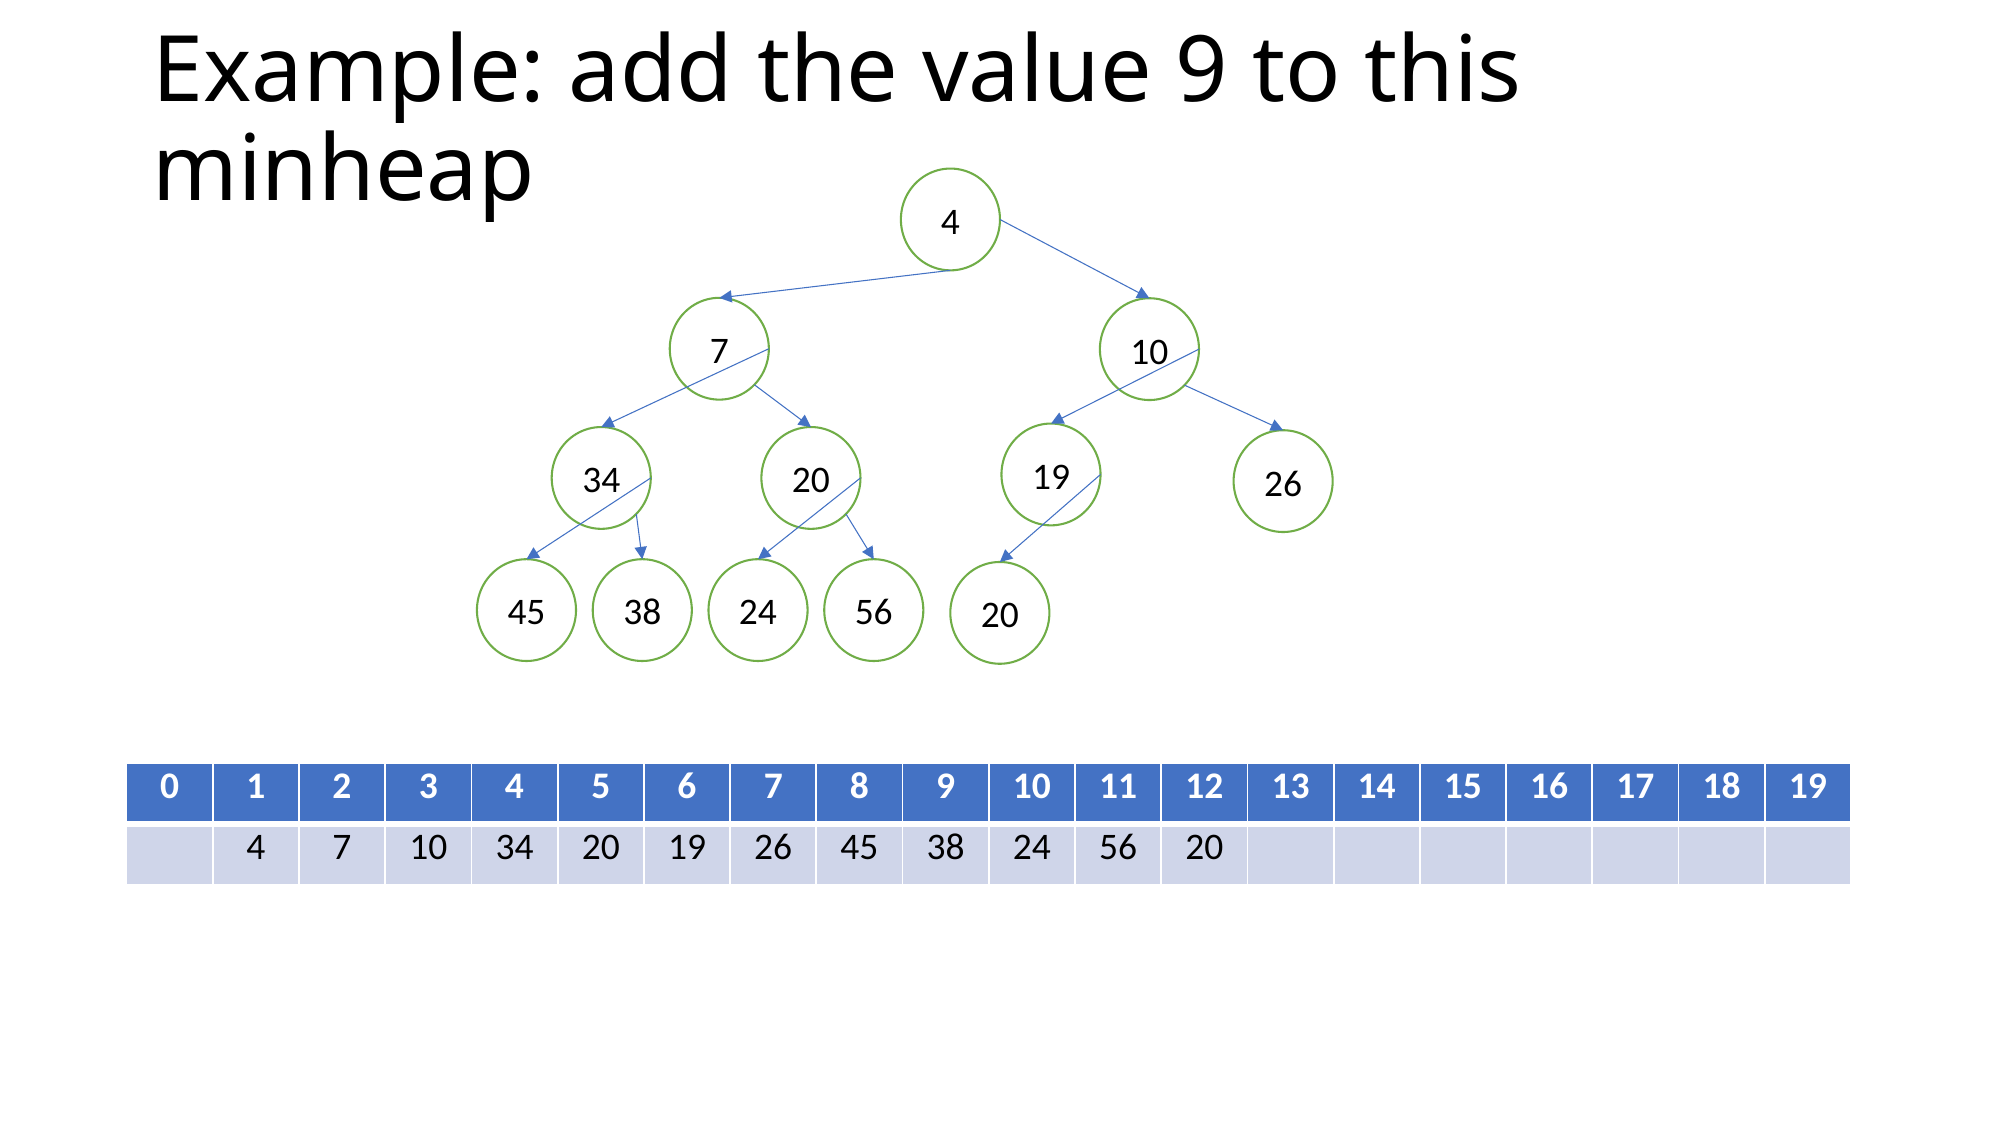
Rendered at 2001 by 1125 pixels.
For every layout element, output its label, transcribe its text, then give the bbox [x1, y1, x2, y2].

table_header 2 [300, 764, 384, 821]
table_header 10 [990, 764, 1074, 821]
table_header 7 [731, 764, 815, 821]
table_cell [1507, 827, 1591, 884]
table_cell 56 [1076, 827, 1160, 884]
table_cell 45 [817, 827, 902, 884]
table_cell 20 [1162, 827, 1247, 884]
table_cell [1248, 827, 1333, 884]
table_cell 7 [300, 827, 384, 884]
table_cell 4 [214, 827, 298, 884]
table_header 11 [1076, 764, 1160, 821]
table_cell 19 [645, 827, 729, 884]
table_header 0 [127, 764, 212, 821]
table_cell 10 [386, 827, 471, 884]
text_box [476, 168, 1333, 664]
table_header 16 [1507, 764, 1591, 821]
table_header 3 [386, 764, 471, 821]
table_header 18 [1679, 764, 1764, 821]
table_cell 38 [903, 827, 988, 884]
table_header 1 [214, 764, 298, 821]
table_cell [1679, 827, 1764, 884]
title Example: add the value 9 to this minheap [137, 22, 1863, 220]
table_header 17 [1593, 764, 1678, 821]
table_cell [1335, 827, 1419, 884]
table_cell [1766, 827, 1850, 884]
table_cell 20 [559, 827, 643, 884]
table_header 13 [1248, 764, 1333, 821]
table_header 19 [1766, 764, 1850, 821]
table_header 9 [903, 764, 988, 821]
table_cell 24 [990, 827, 1074, 884]
table_cell 34 [472, 827, 557, 884]
table_cell [127, 827, 212, 884]
table_header 4 [472, 764, 557, 821]
table_header 14 [1335, 764, 1419, 821]
table_cell [1593, 827, 1678, 884]
table_header 5 [559, 764, 643, 821]
table_header 8 [817, 764, 902, 821]
table_header 6 [645, 764, 729, 821]
table_cell [1421, 827, 1505, 884]
table_header 12 [1162, 764, 1247, 821]
table_cell 26 [731, 827, 815, 884]
table_header 15 [1421, 764, 1505, 821]
